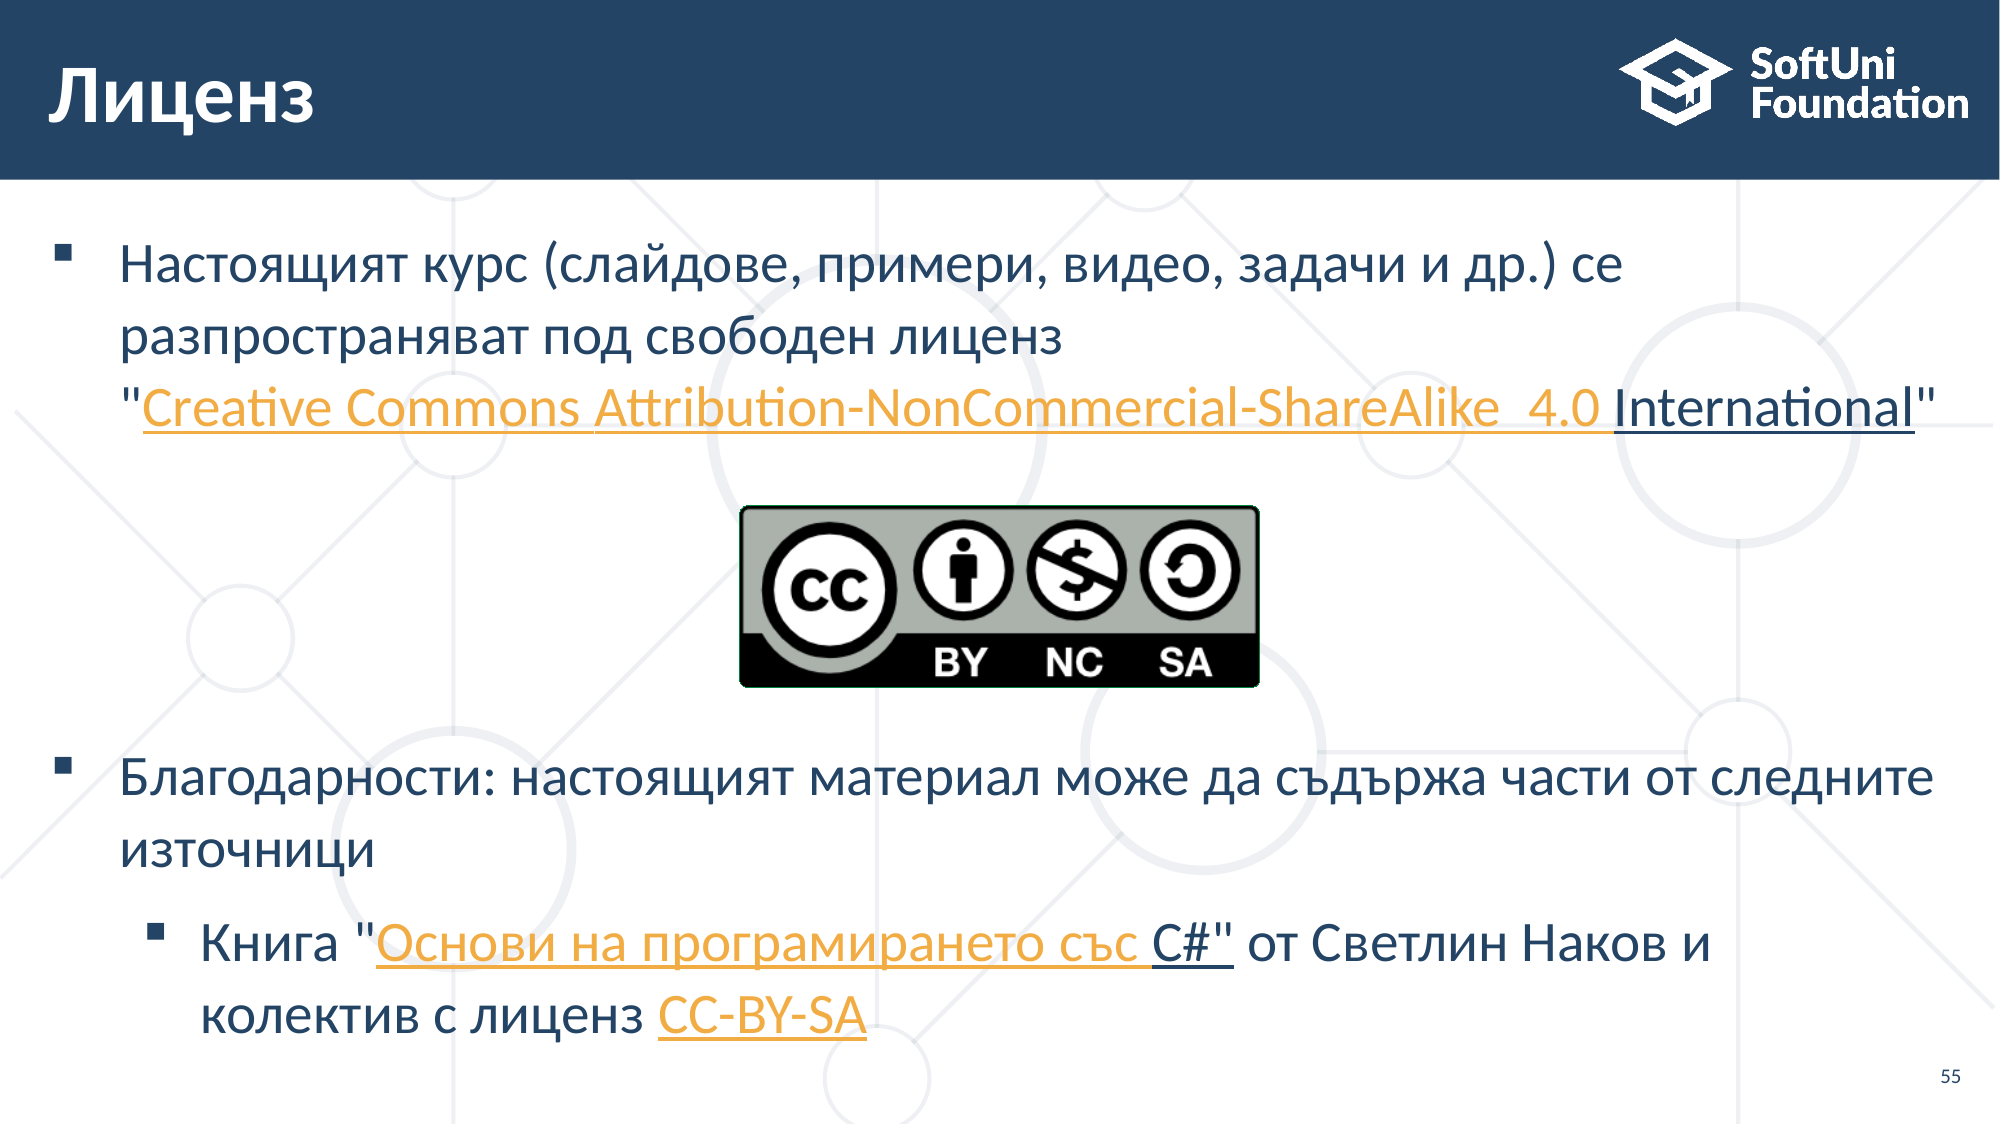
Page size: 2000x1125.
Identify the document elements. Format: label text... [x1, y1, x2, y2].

picture [739, 505, 1260, 688]
title Лиценз [31, 16, 1591, 162]
picture [1618, 38, 1968, 126]
slide_number 55 [1896, 1049, 1968, 1101]
list Настоящият курс (слайдове, примери, видео, задачи и др.) се разпространяват под свободен лиценз "Creative Commons Attribution-NonCommercial-ShareAlike 4.0 International" Благодарности: настоящият материал може да съдържа части от следните източници Книга "Основи на програмирането със C#" от Светлин Наков и колектив с лиценз CC-BY-SA [32, 215, 1971, 1069]
